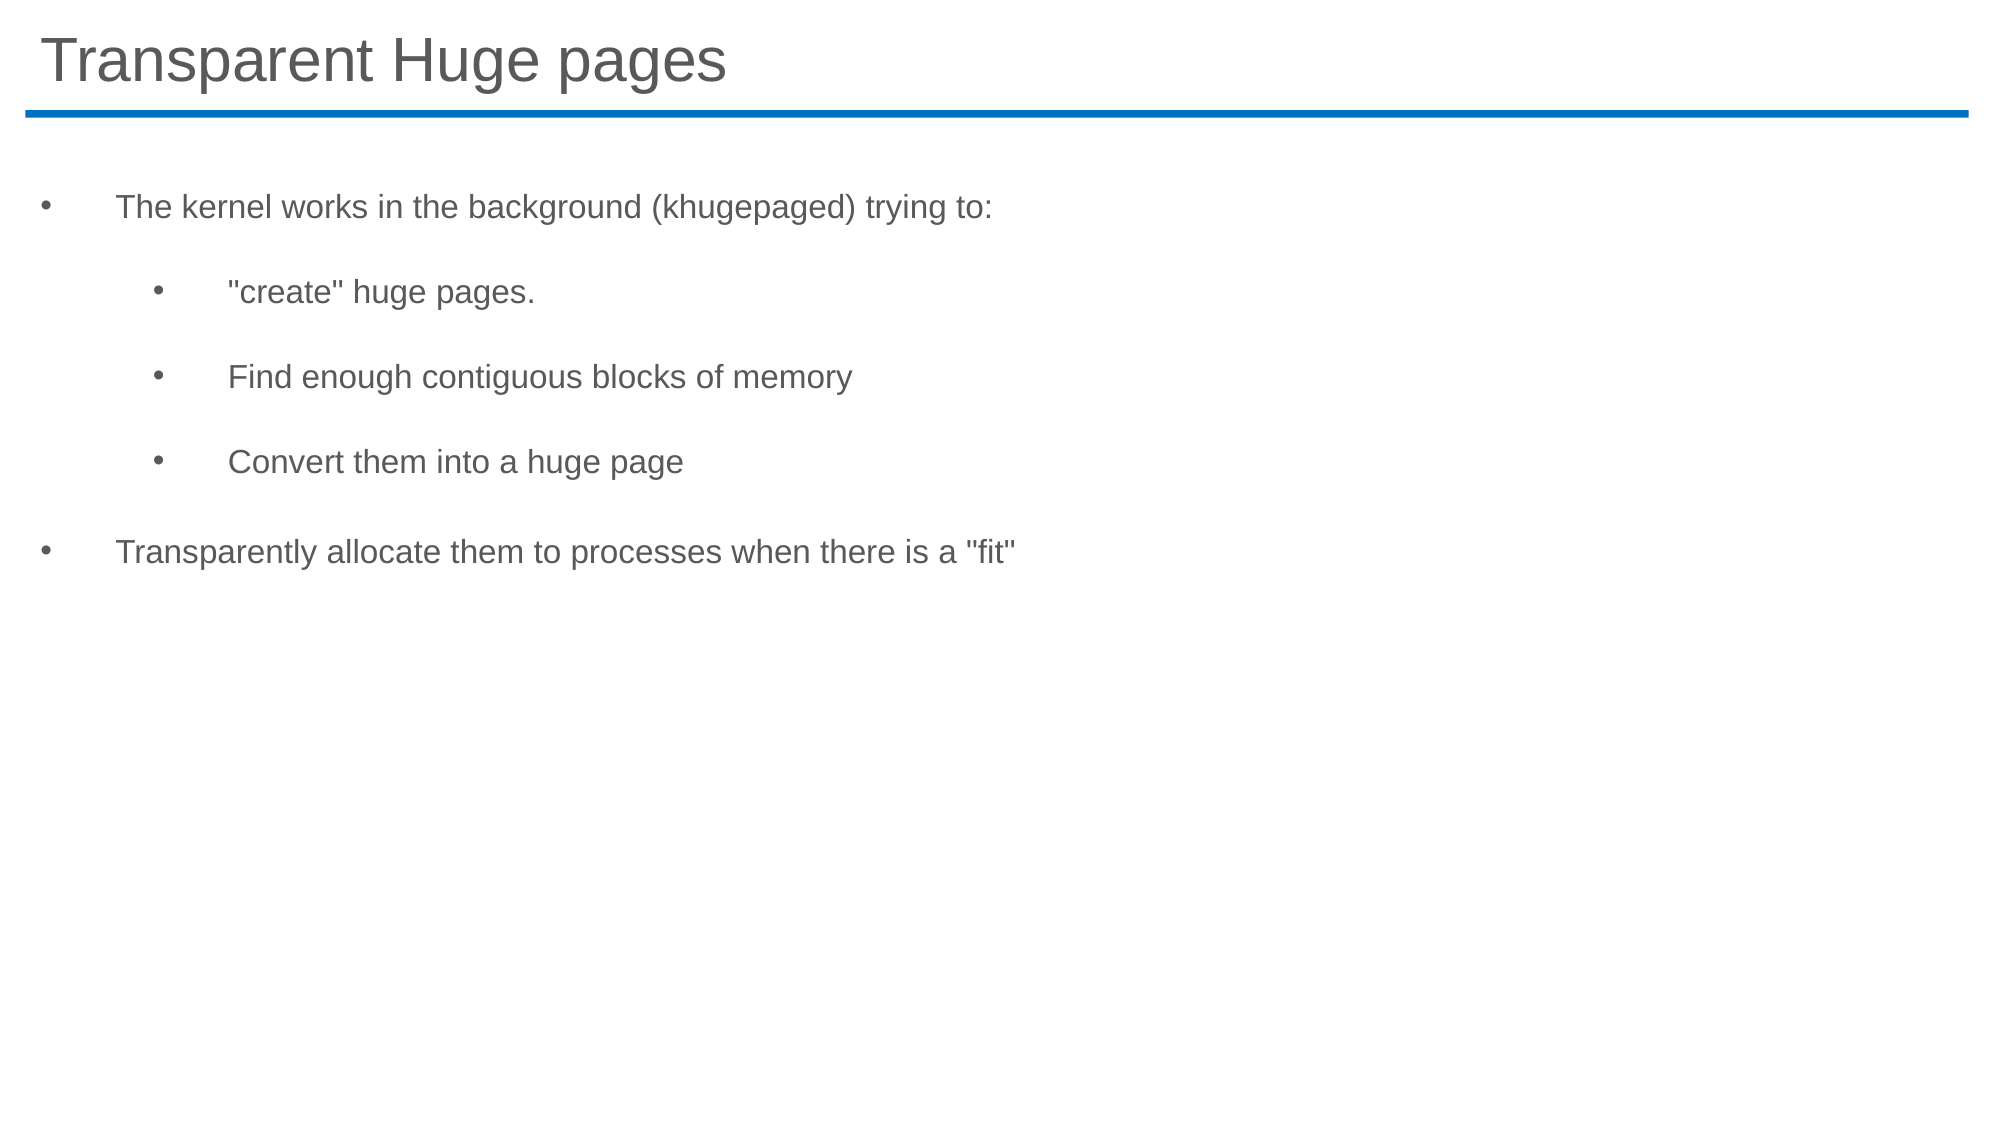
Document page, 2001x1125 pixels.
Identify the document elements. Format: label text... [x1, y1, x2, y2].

list The kernel works in the background (khugepaged) trying to: "create" huge pages. Find enough contiguous blocks of memory Convert them into a huge page Transparently allocate them to processes when there is a "fit" [25, 137, 1969, 1042]
title Transparent Huge pages [25, 22, 1969, 101]
